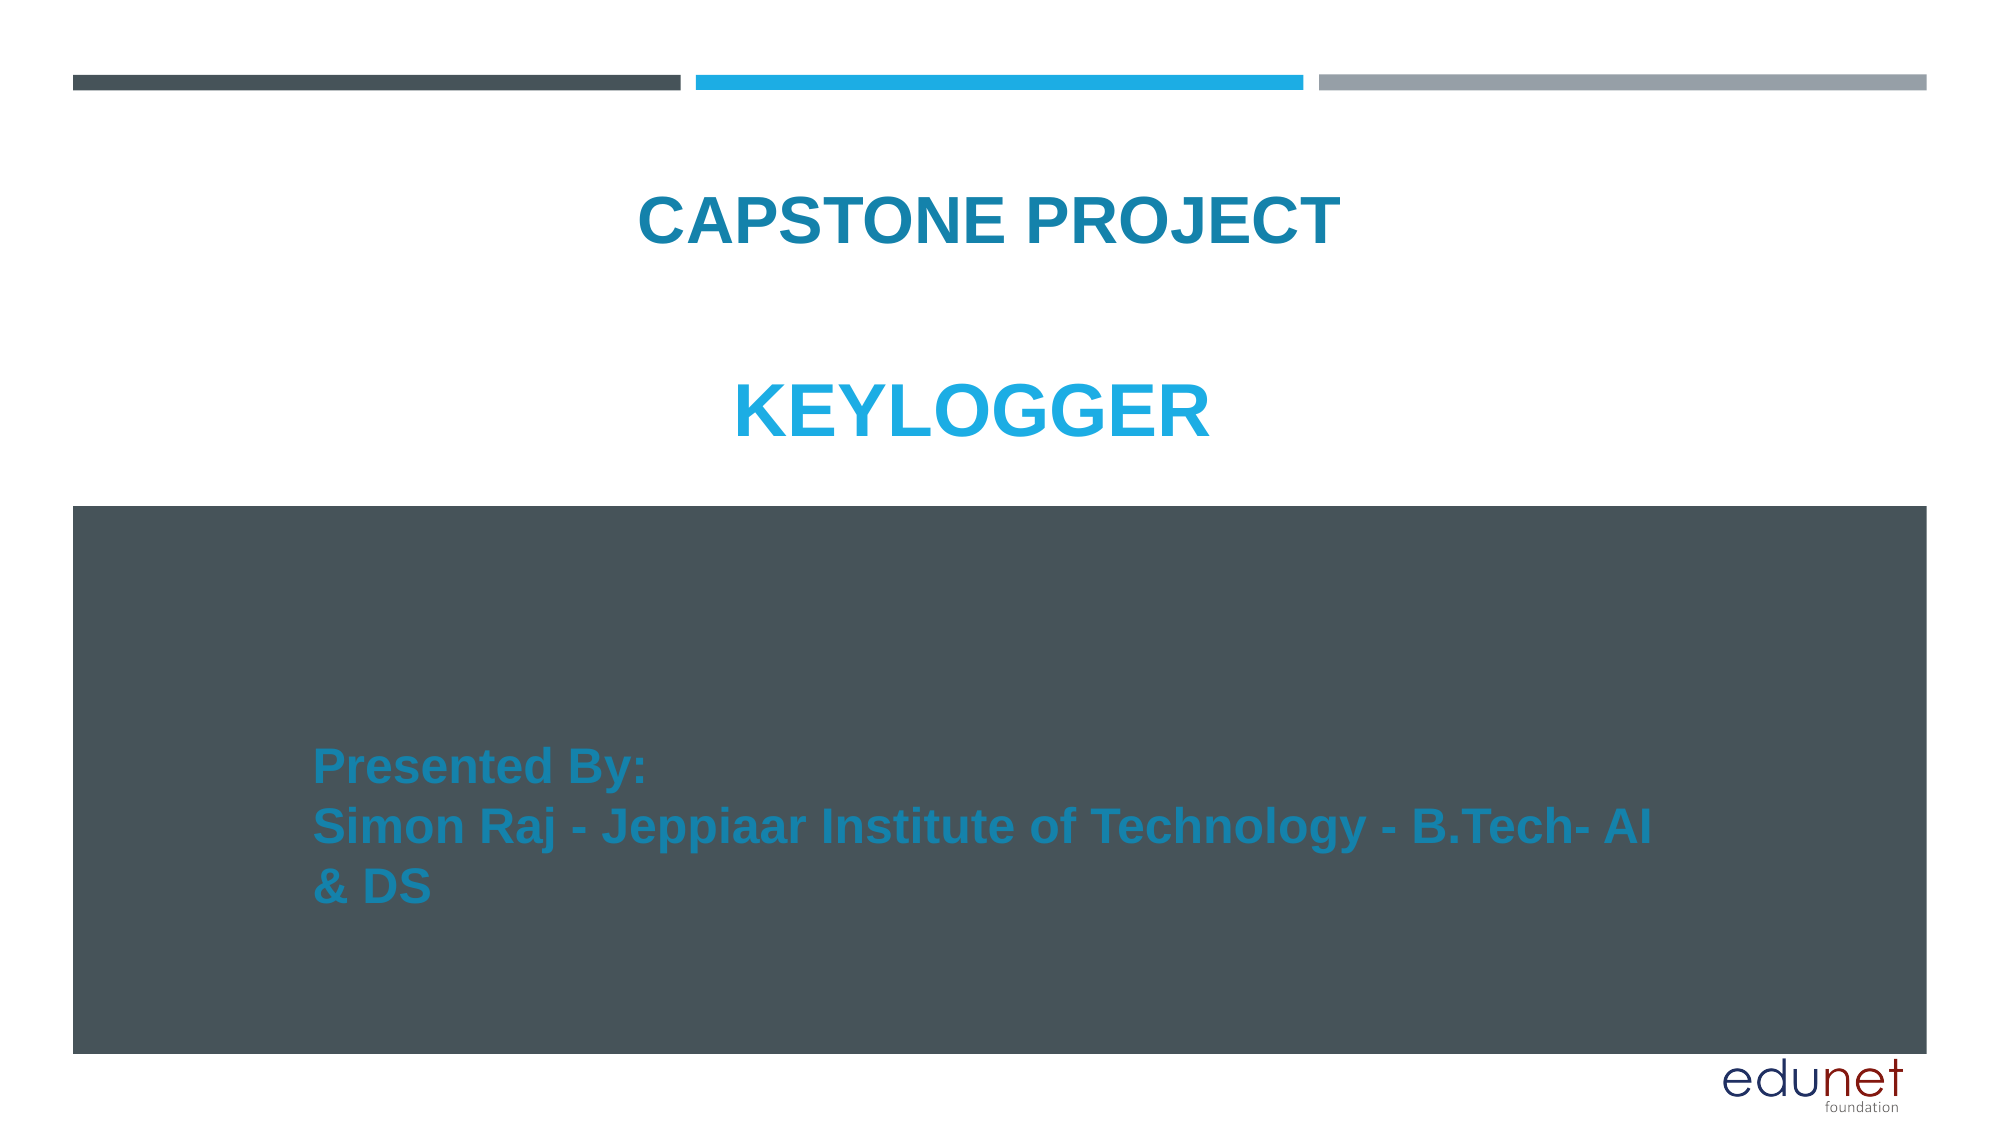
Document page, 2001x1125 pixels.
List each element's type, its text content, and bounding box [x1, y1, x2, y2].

text_box CAPSTONE PROJECT [0, 169, 2000, 265]
text_box Presented By: Simon Raj - Jeppiaar Institute of Technology - B.Tech- AI & DS [297, 726, 1703, 922]
title KEYLOGGER [222, 298, 1723, 460]
picture [1719, 1056, 1905, 1116]
